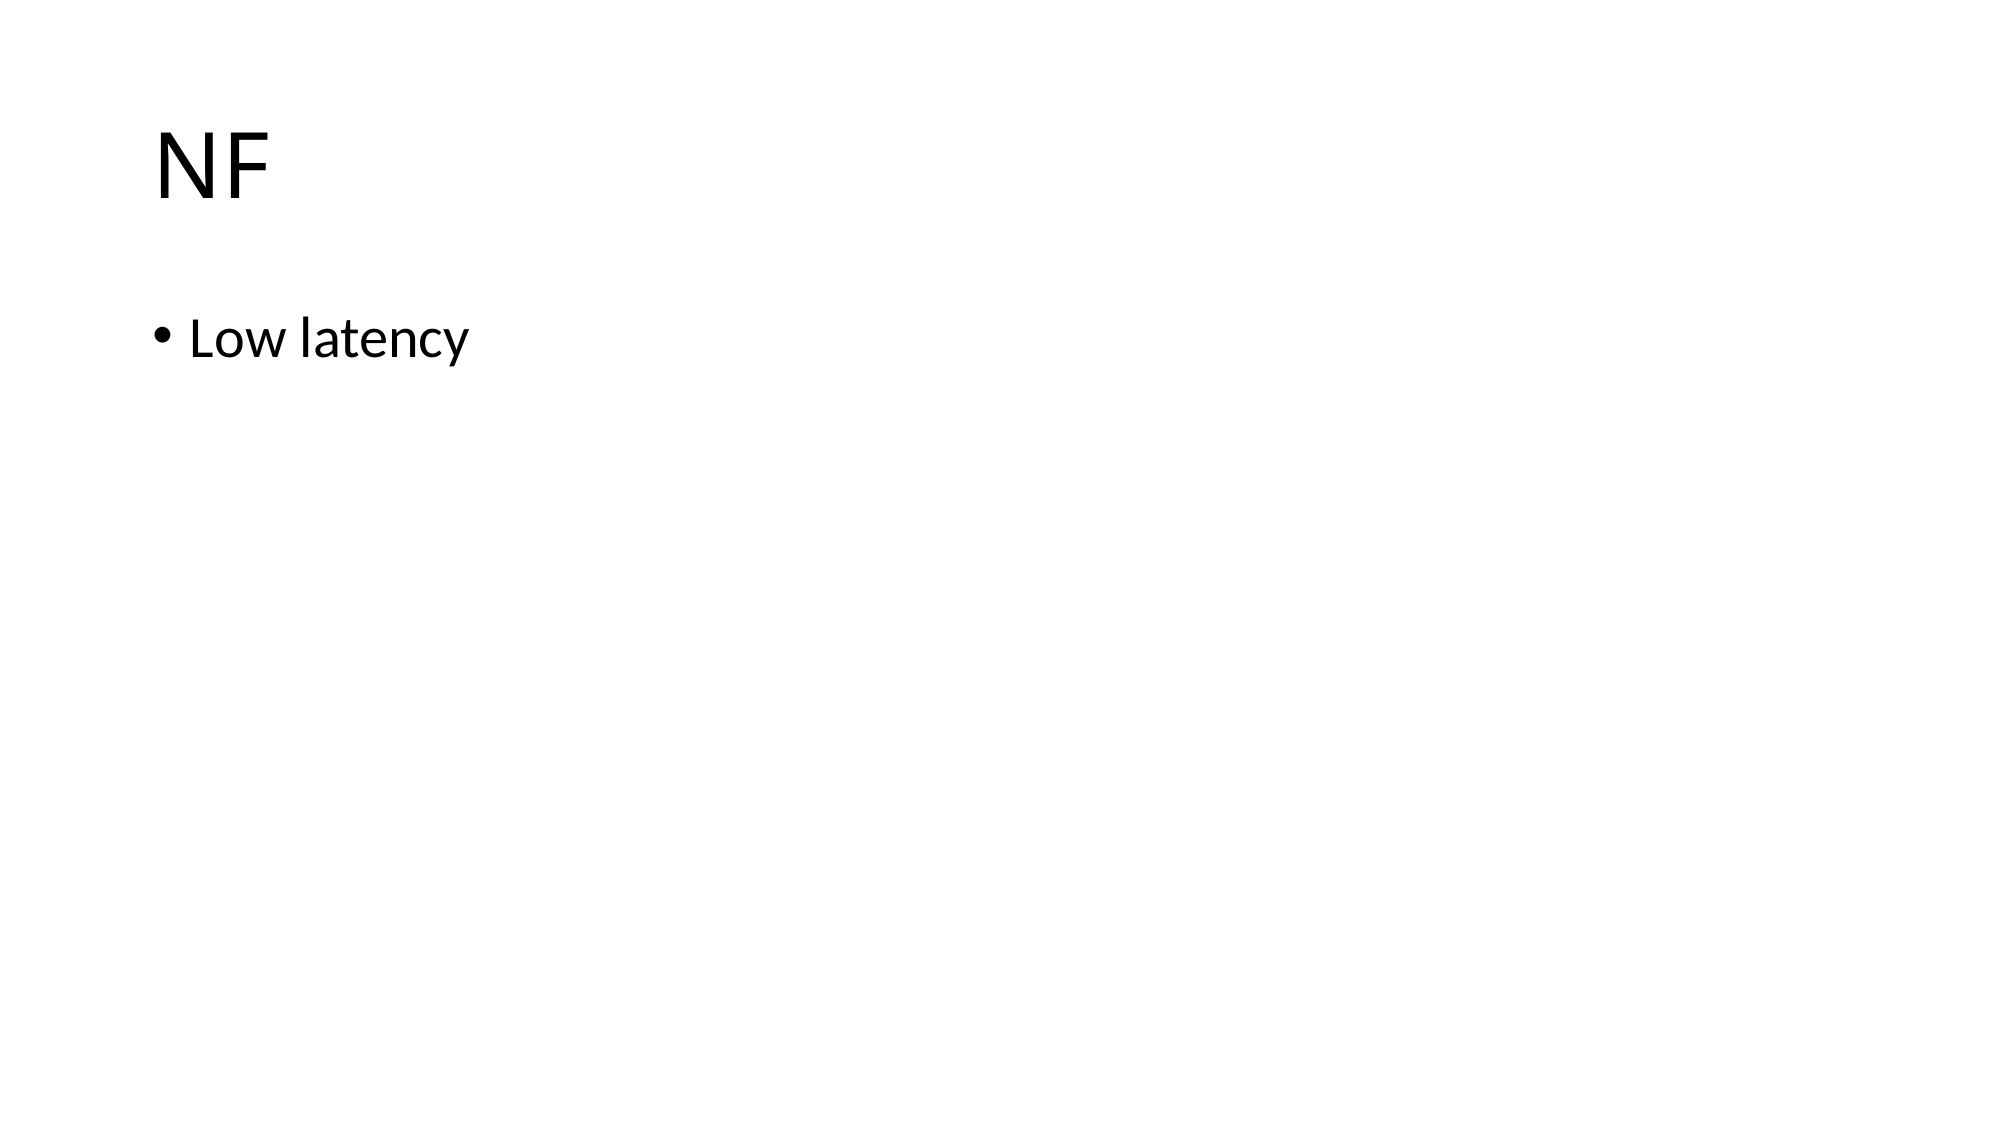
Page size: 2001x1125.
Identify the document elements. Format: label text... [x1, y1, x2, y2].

list Low latency [137, 299, 1863, 1014]
title NF [137, 59, 1863, 278]
